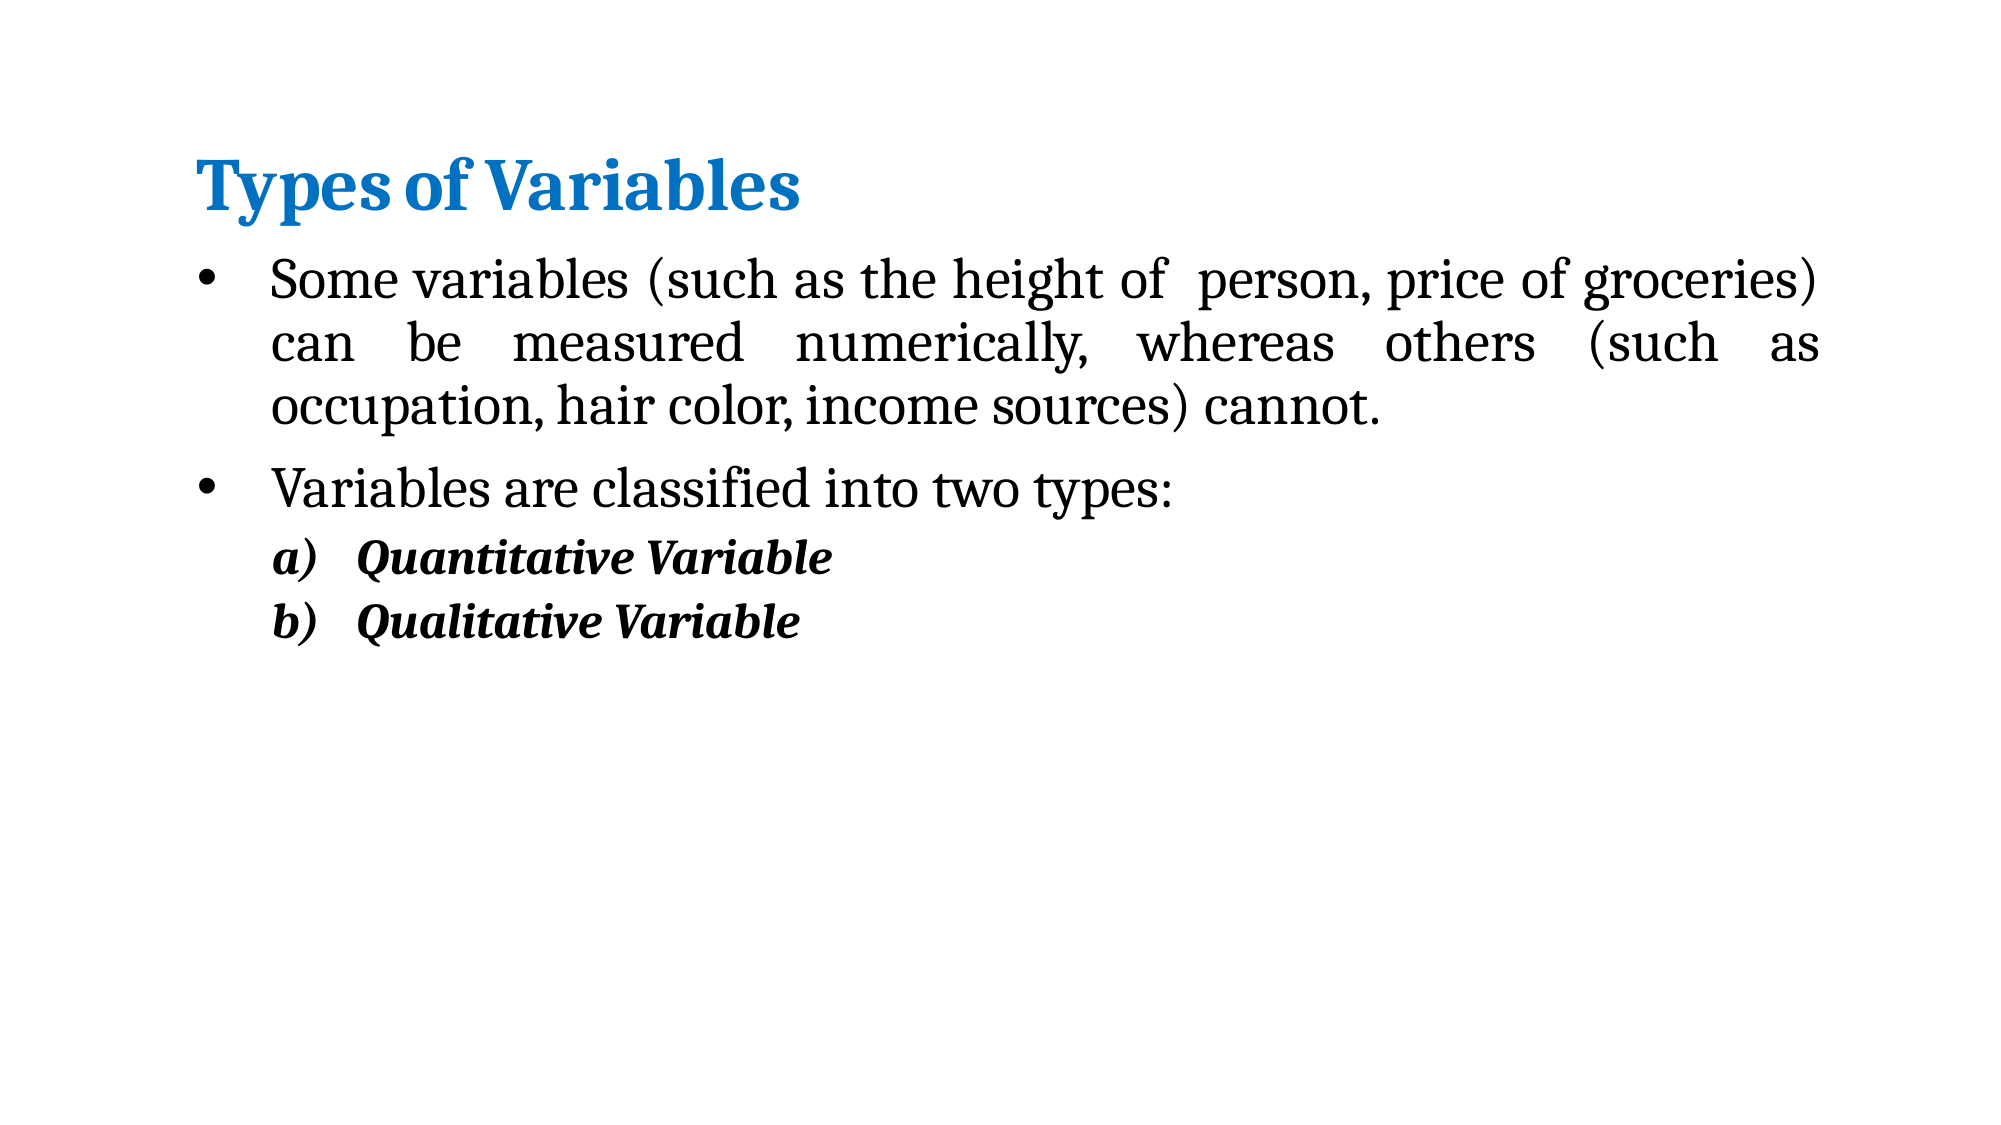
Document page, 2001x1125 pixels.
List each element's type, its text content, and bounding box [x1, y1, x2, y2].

subtitle Types of Variables Some variables (such as the height of person, price of groceries) can be measured numerically, whereas others (such as occupation, hair color, income sources) cannot. Variables are classified into two types: Quantitative Variable Qualitative Variable [181, 138, 1837, 839]
